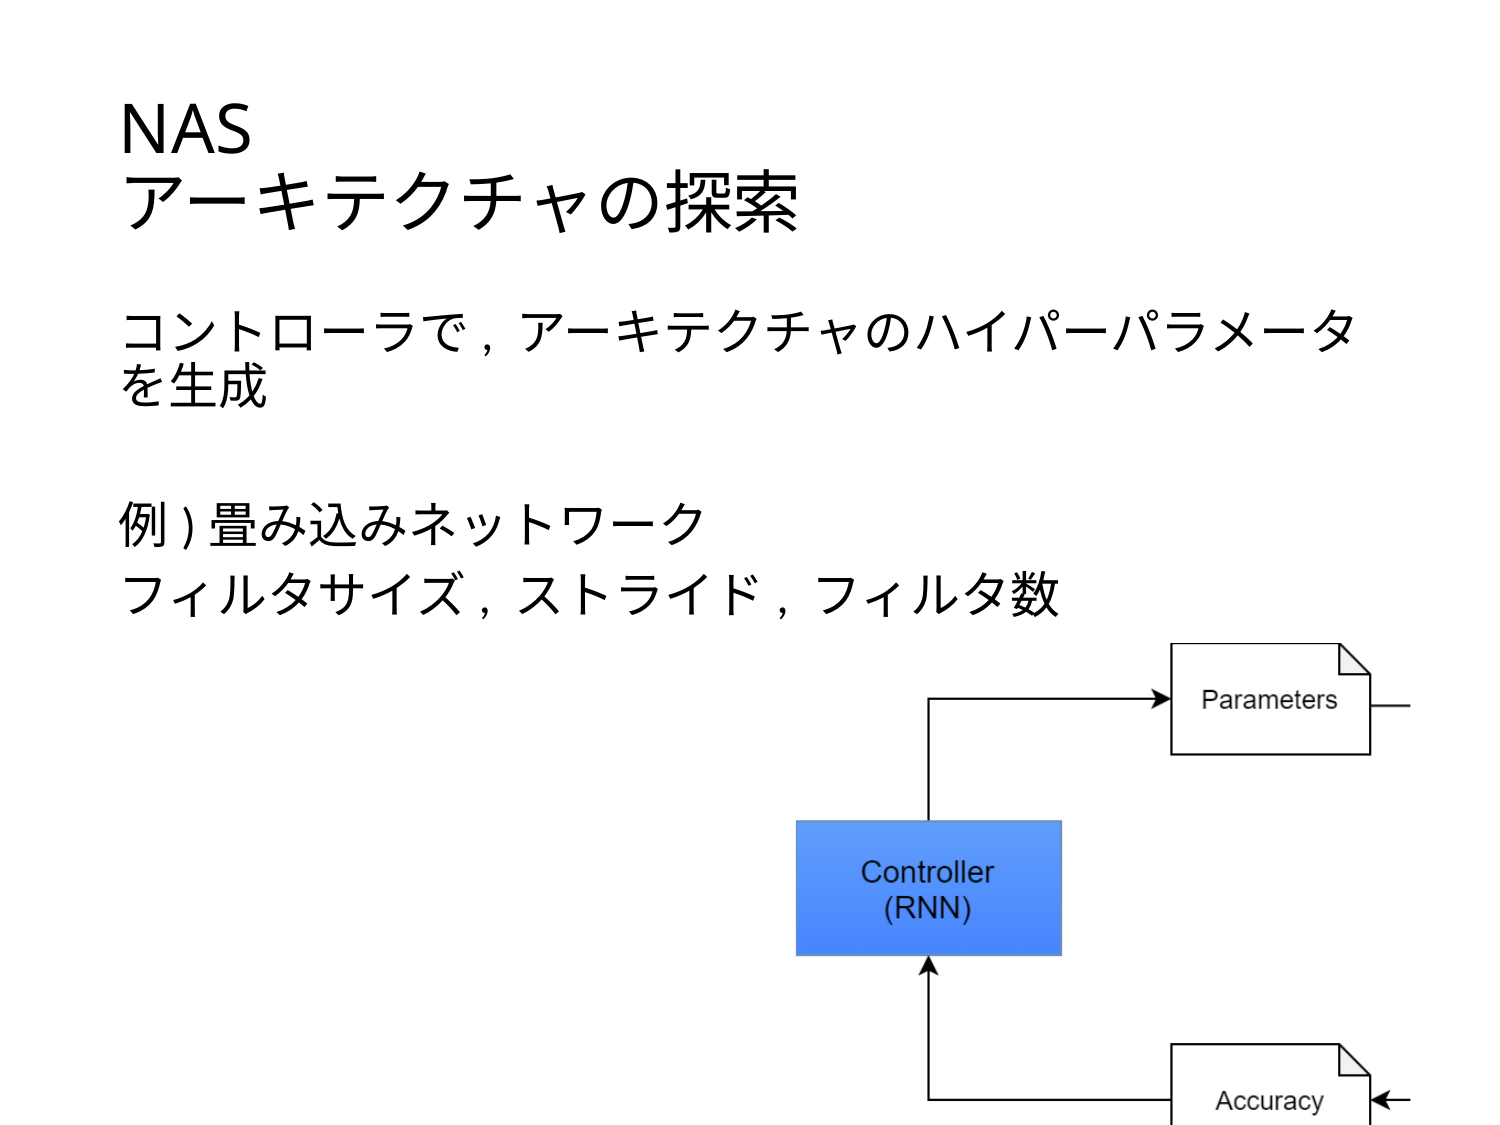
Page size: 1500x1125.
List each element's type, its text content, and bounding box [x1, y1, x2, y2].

picture [795, 642, 1411, 1125]
title NAS アーキテクチャの探索 [103, 60, 1398, 278]
list コントローラで, アーキテクチャのハイパーパラメータを生成 例)畳み込みネットワーク フィルタサイズ, ストライド, フィルタ数 [103, 299, 1398, 1014]
